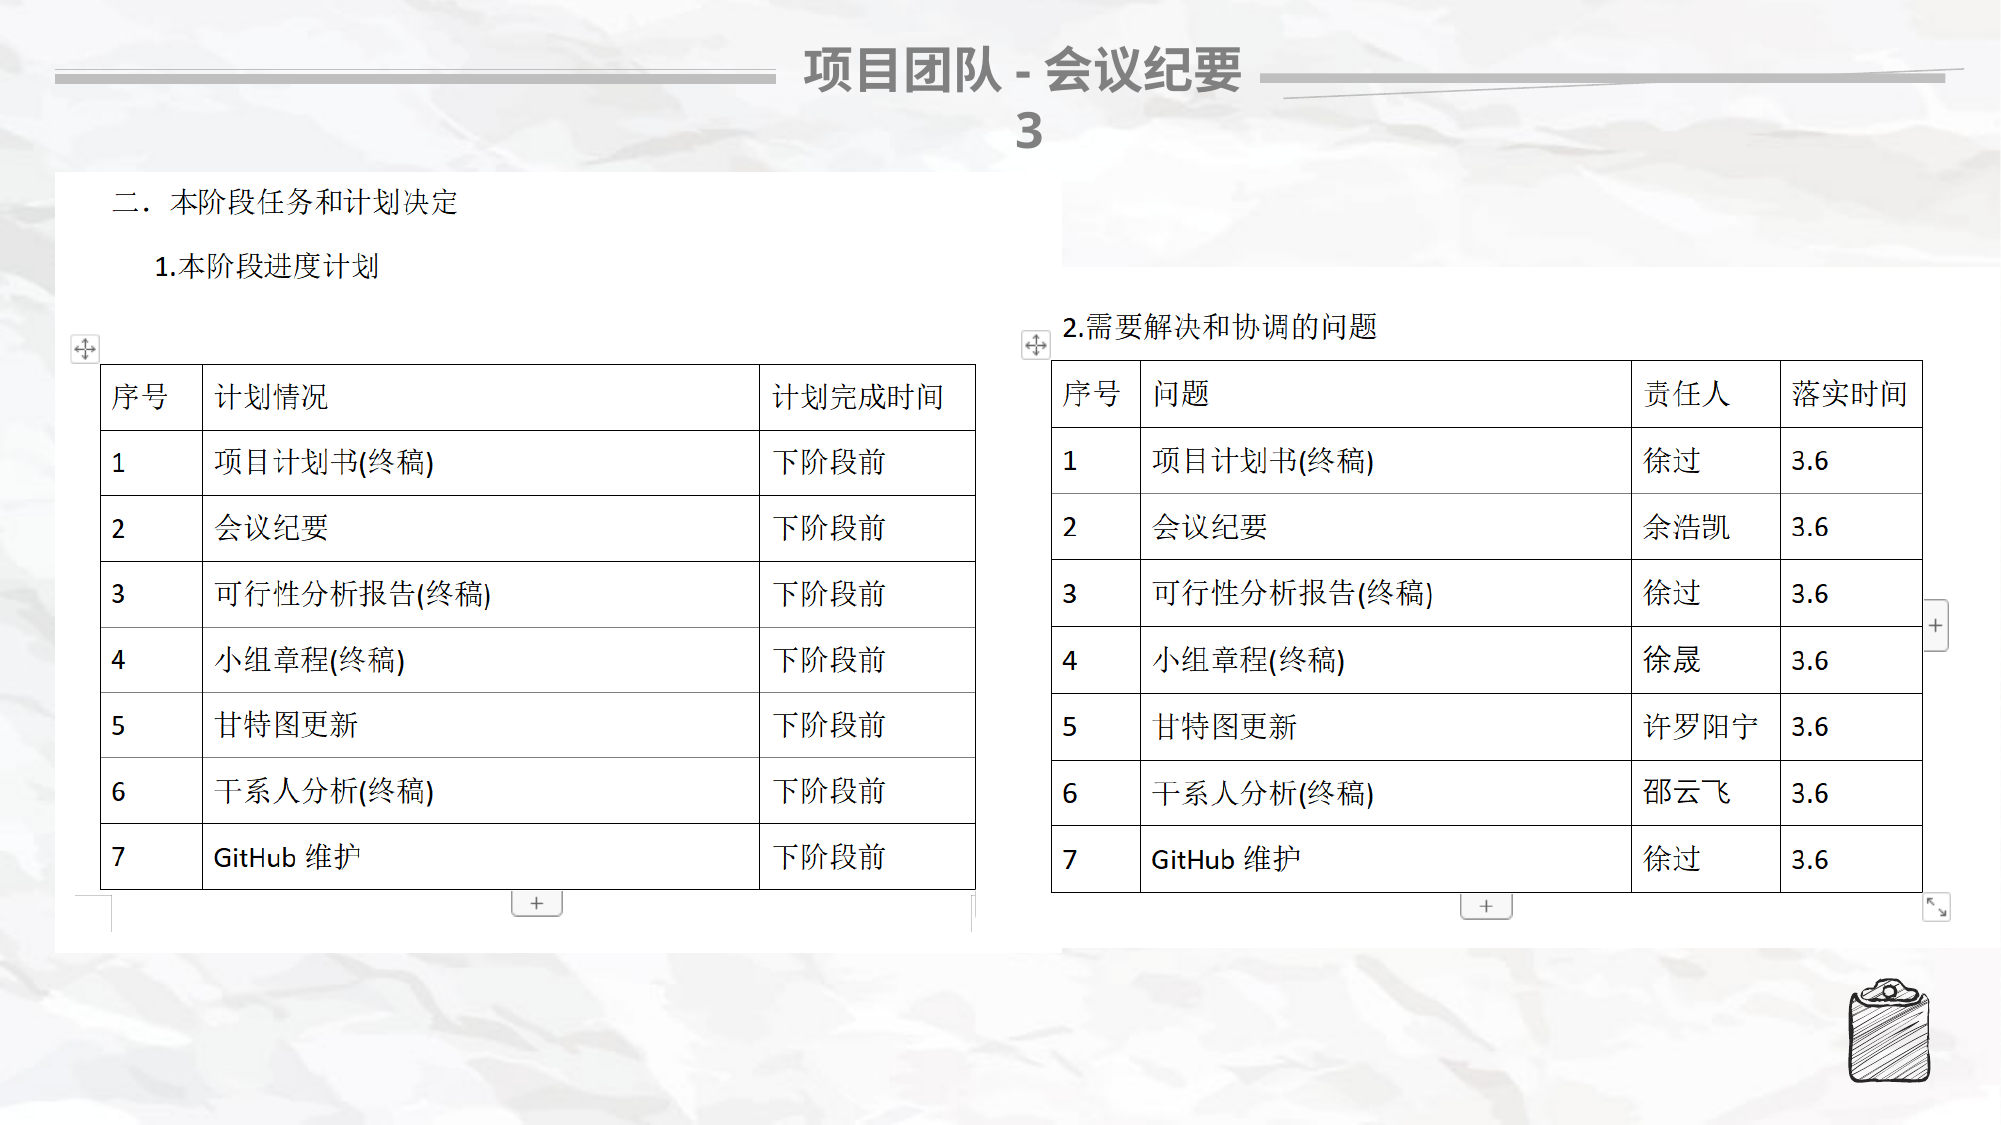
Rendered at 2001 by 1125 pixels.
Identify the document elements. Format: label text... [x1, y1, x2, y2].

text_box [1846, 977, 1934, 1083]
text_box 项目团队-会议纪要3 [775, 31, 1284, 166]
picture [0, 0, 2001, 1125]
